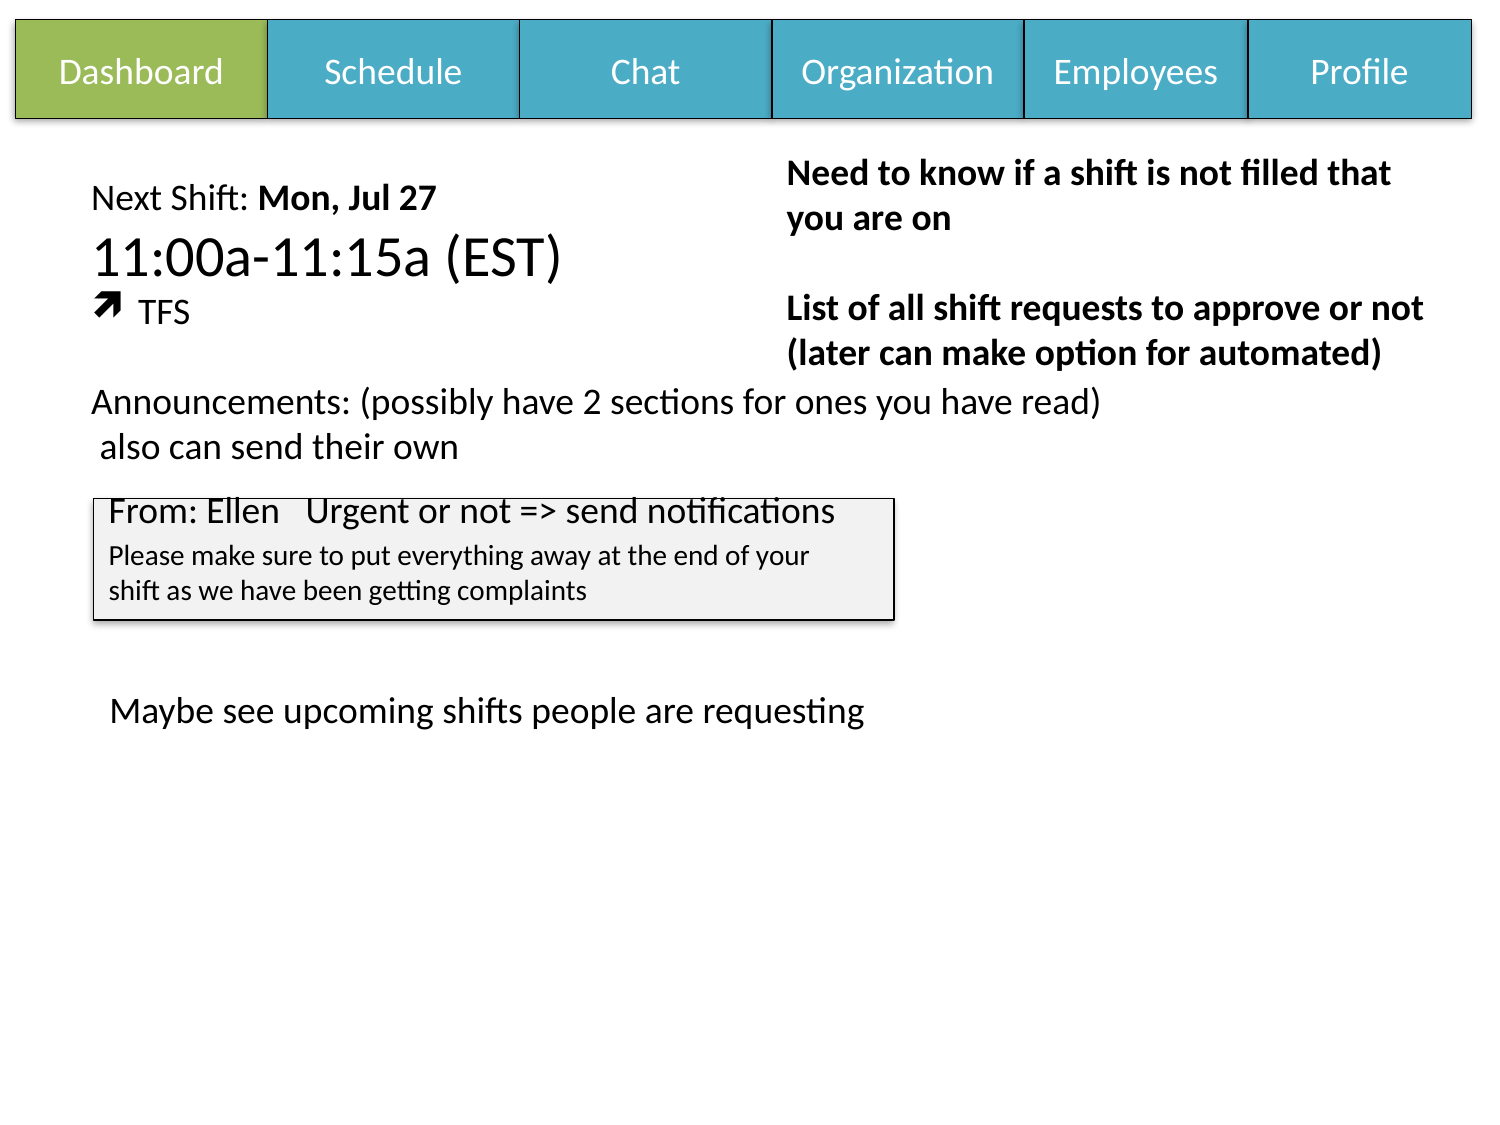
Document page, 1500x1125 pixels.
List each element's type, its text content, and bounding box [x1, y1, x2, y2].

text_box Employees [1023, 19, 1246, 119]
text_box Profile [1247, 19, 1472, 119]
text_box Schedule [267, 19, 518, 119]
text_box Next Shift: Mon, Jul 27 11:00a-11:15a (EST) TFS Announcements: (possibly have 2 sections for ones you have read) also can send their own [76, 165, 1242, 475]
text_box From: Ellen Urgent or not => send notifications [93, 478, 957, 538]
text_box Maybe see upcoming shifts people are requesting [94, 678, 890, 739]
text_box Please make sure to put everything away at the end of your shift as we have been getting complaints [93, 529, 875, 614]
text_box Chat [519, 19, 770, 119]
text_box Dashboard [15, 19, 266, 119]
text_box [93, 538, 895, 621]
text_box Need to know if a shift is not filled that you are on List of all shift requests to approve or not (later can make option for automated) [771, 140, 1466, 381]
text_box Organization [771, 19, 1022, 119]
